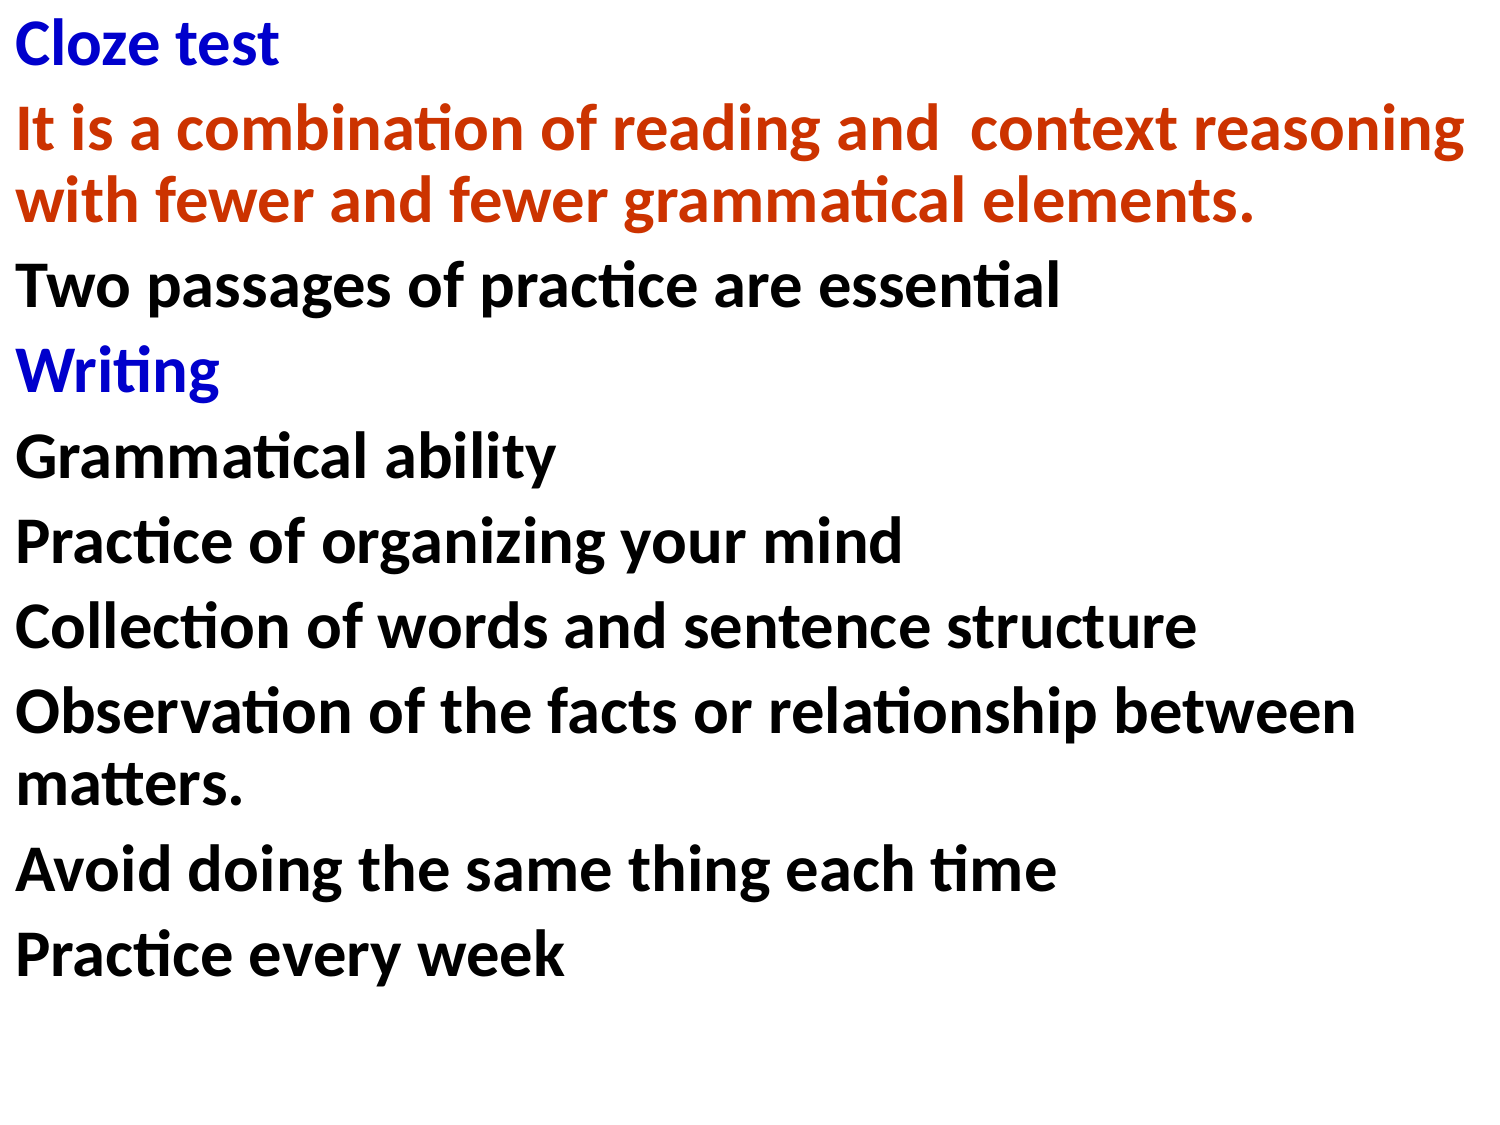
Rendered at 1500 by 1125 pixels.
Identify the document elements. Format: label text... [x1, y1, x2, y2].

subtitle Cloze test It is a combination of reading and context reasoning with fewer and fewer grammatical elements. Two passages of practice are essential Writing Grammatical ability Practice of organizing your mind Collection of words and sentence structure Observation of the facts or relationship between matters. Avoid doing the same thing each time Practice every week [0, 0, 1500, 1125]
